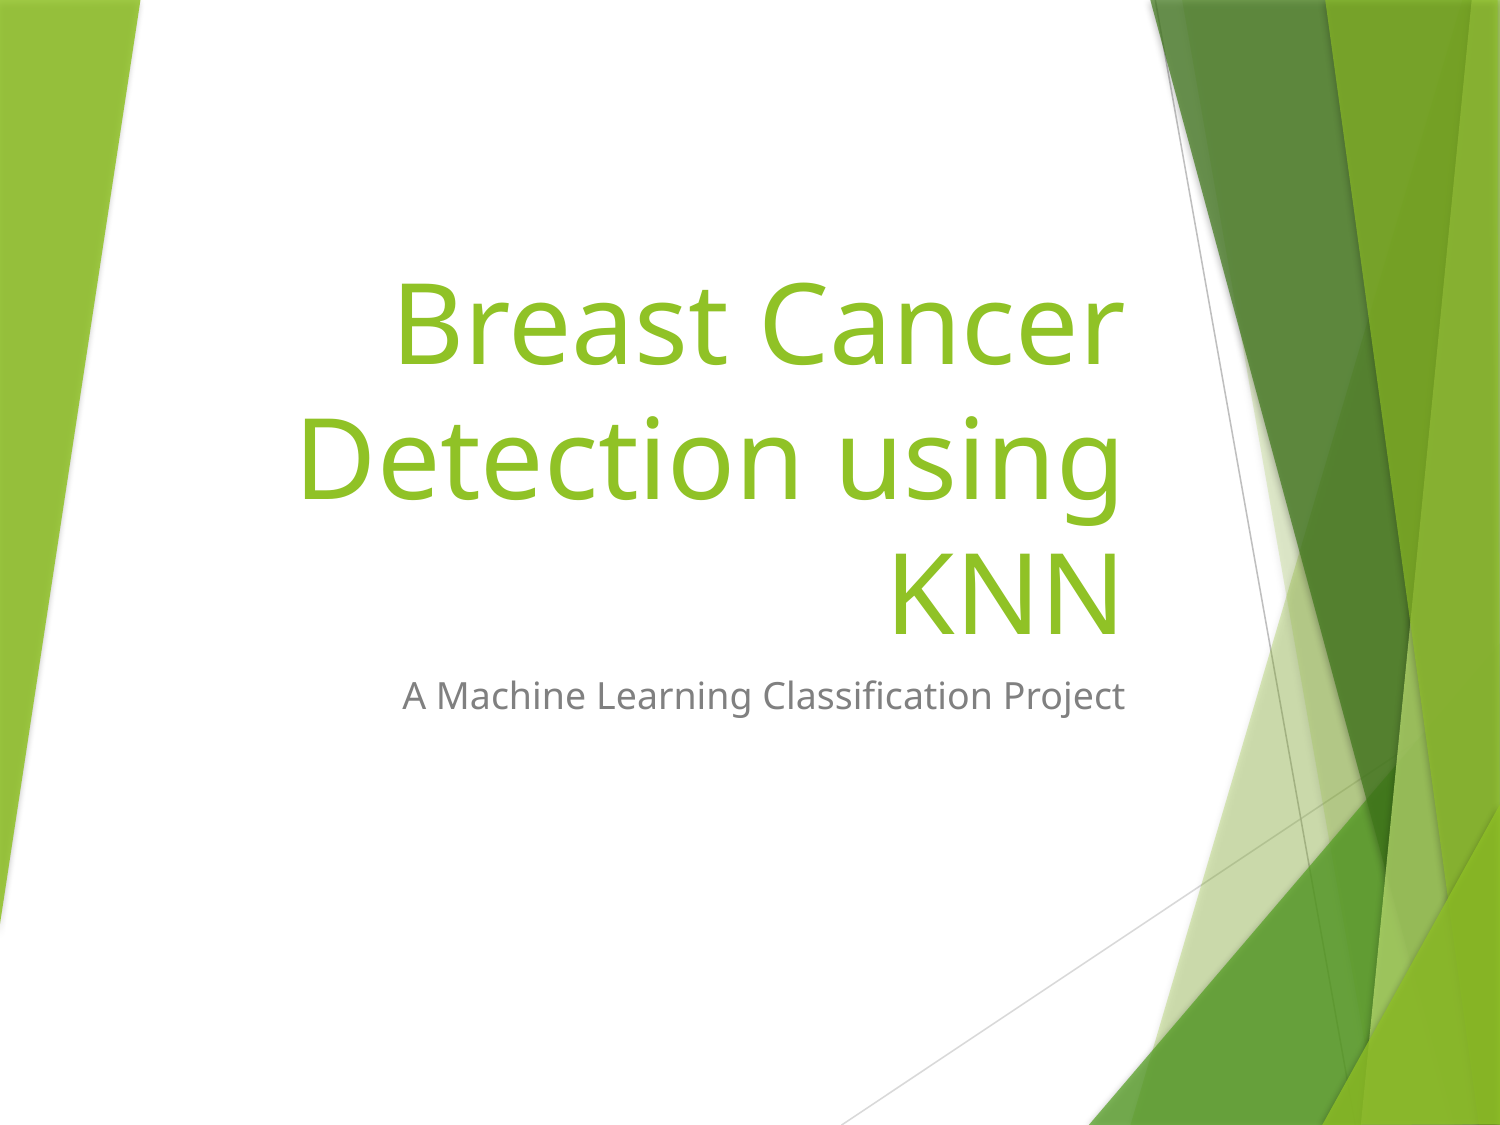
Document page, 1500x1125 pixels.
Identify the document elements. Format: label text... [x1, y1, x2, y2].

title Breast Cancer Detection using KNN [185, 394, 1142, 664]
subtitle A Machine Learning Classification Project [185, 664, 1142, 845]
